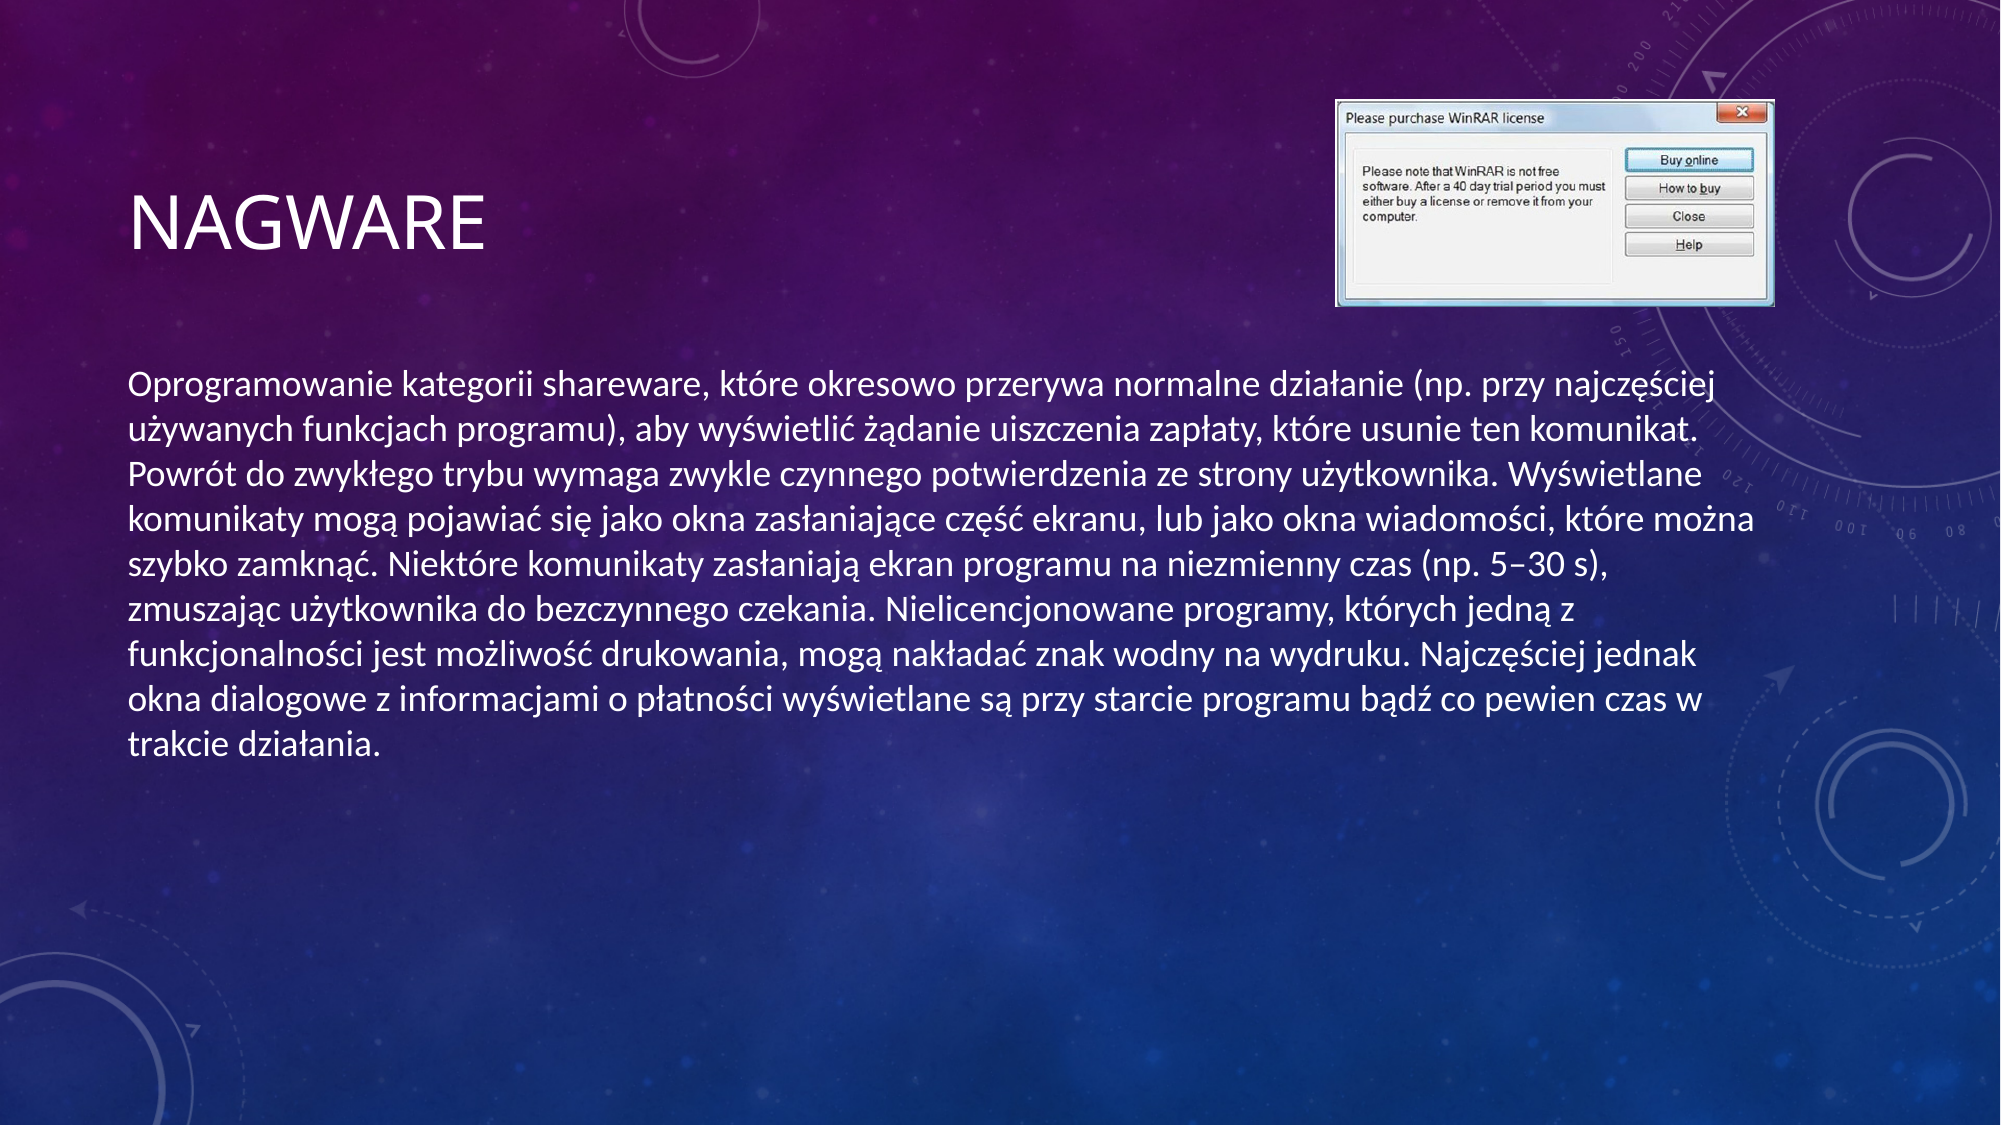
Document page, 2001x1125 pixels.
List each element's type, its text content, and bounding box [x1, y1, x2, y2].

title NAGWARE [112, 99, 1775, 339]
picture [0, 0, 2001, 1125]
list Oprogramowanie kategorii shareware, które okresowo przerywa normalne działanie (np. przy najczęściej używanych funkcjach programu), aby wyświetlić żądanie uiszczenia zapłaty, które usunie ten komunikat. Powrót do zwykłego trybu wymaga zwykle czynnego potwierdzenia ze strony użytkownika. Wyświetlane komunikaty mogą pojawiać się jako okna zasłaniające część ekranu, lub jako okna wiadomości, które można szybko zamknąć. Niektóre komunikaty zasłaniają ekran programu na niezmienny czas (np. 5–30 s), zmuszając użytkownika do bezczynnego czekania. Nielicencjonowane programy, których jedną z funkcjonalności jest możliwość drukowania, mogą nakładać znak wodny na wydruku. Najczęściej jednak okna dialogowe z informacjami o płatności wyświetlane są przy starcie programu bądź co pewien czas w trakcie działania. [112, 351, 1775, 950]
